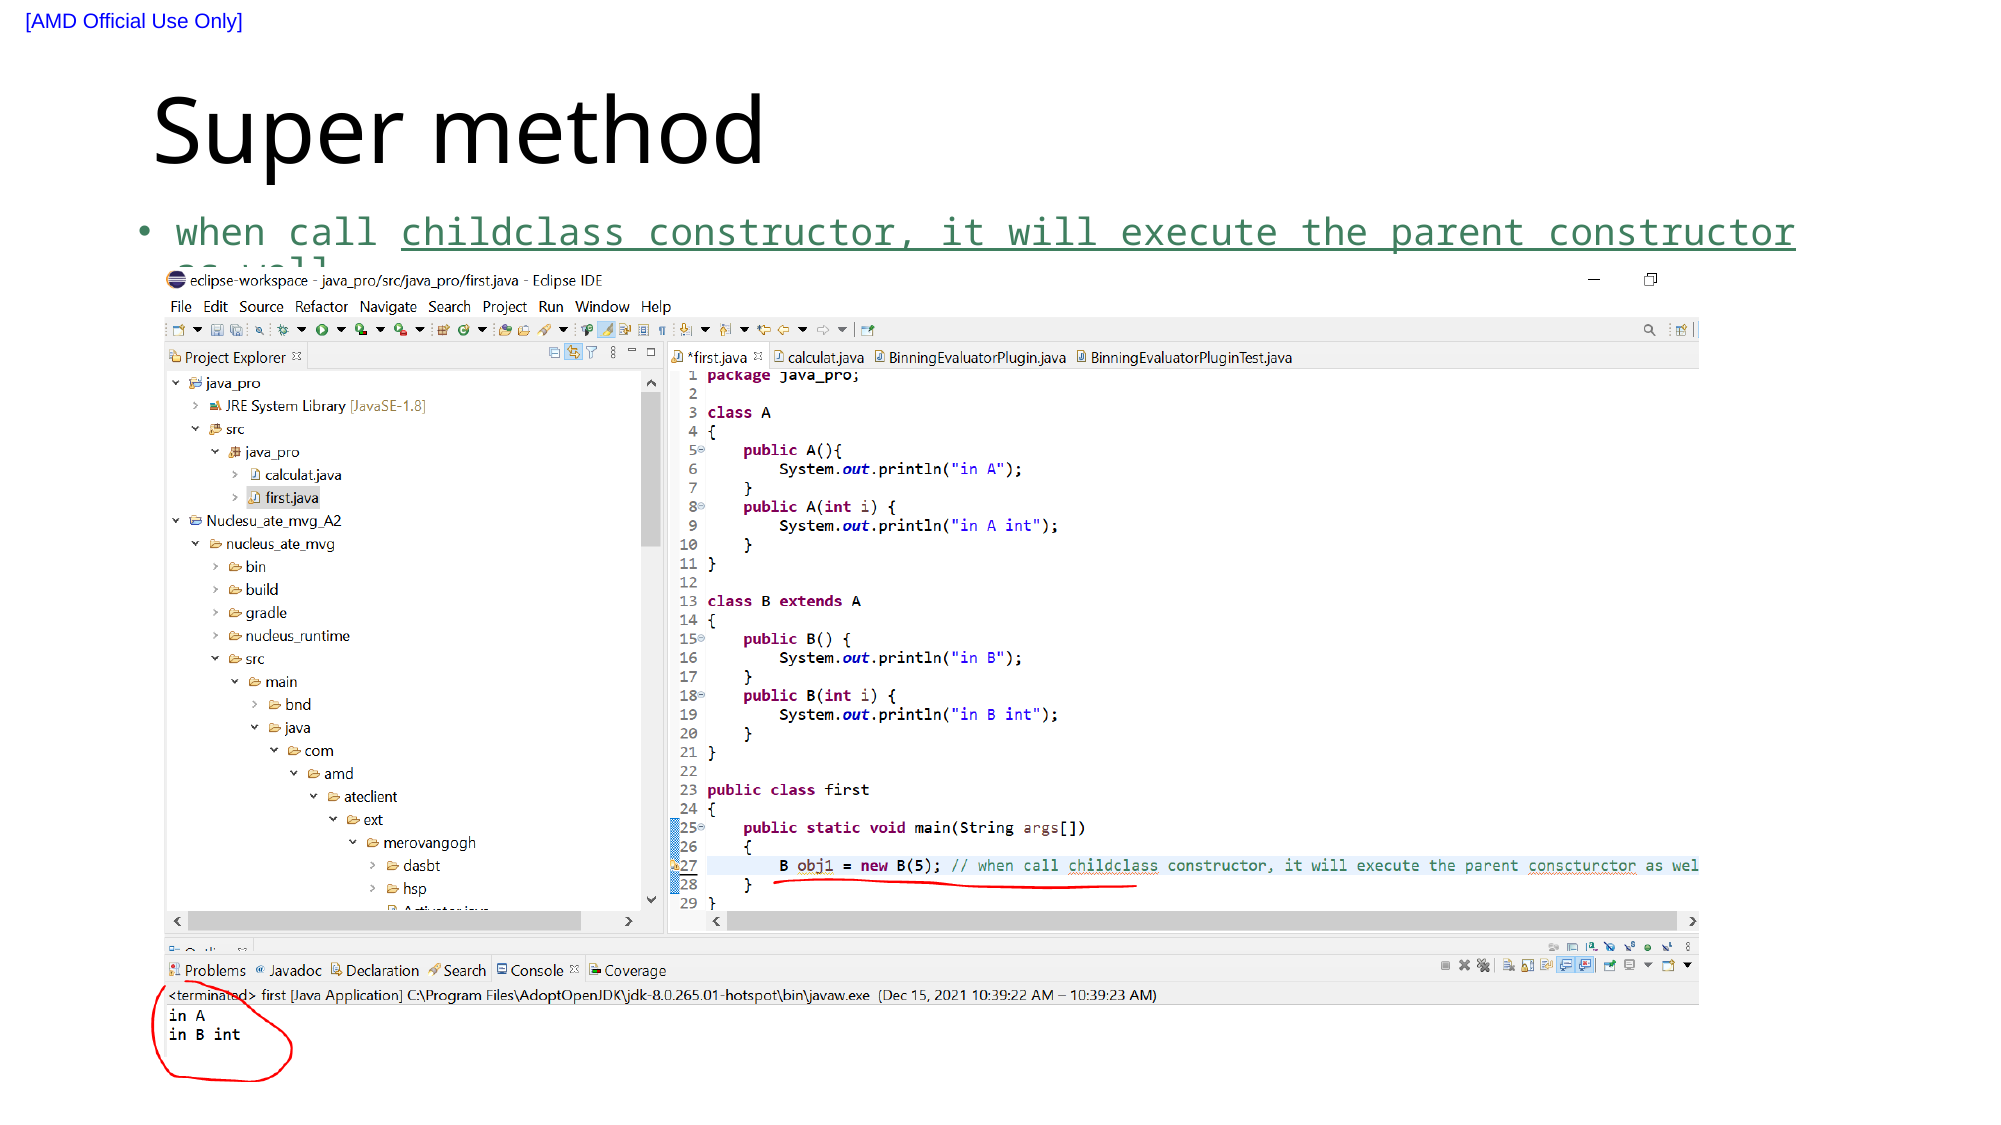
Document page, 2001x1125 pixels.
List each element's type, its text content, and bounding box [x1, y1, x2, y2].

list when call childclass constructor, it will execute the parent constructor as well [123, 205, 1849, 920]
picture [151, 267, 1699, 1082]
title Super method [137, 59, 1863, 208]
